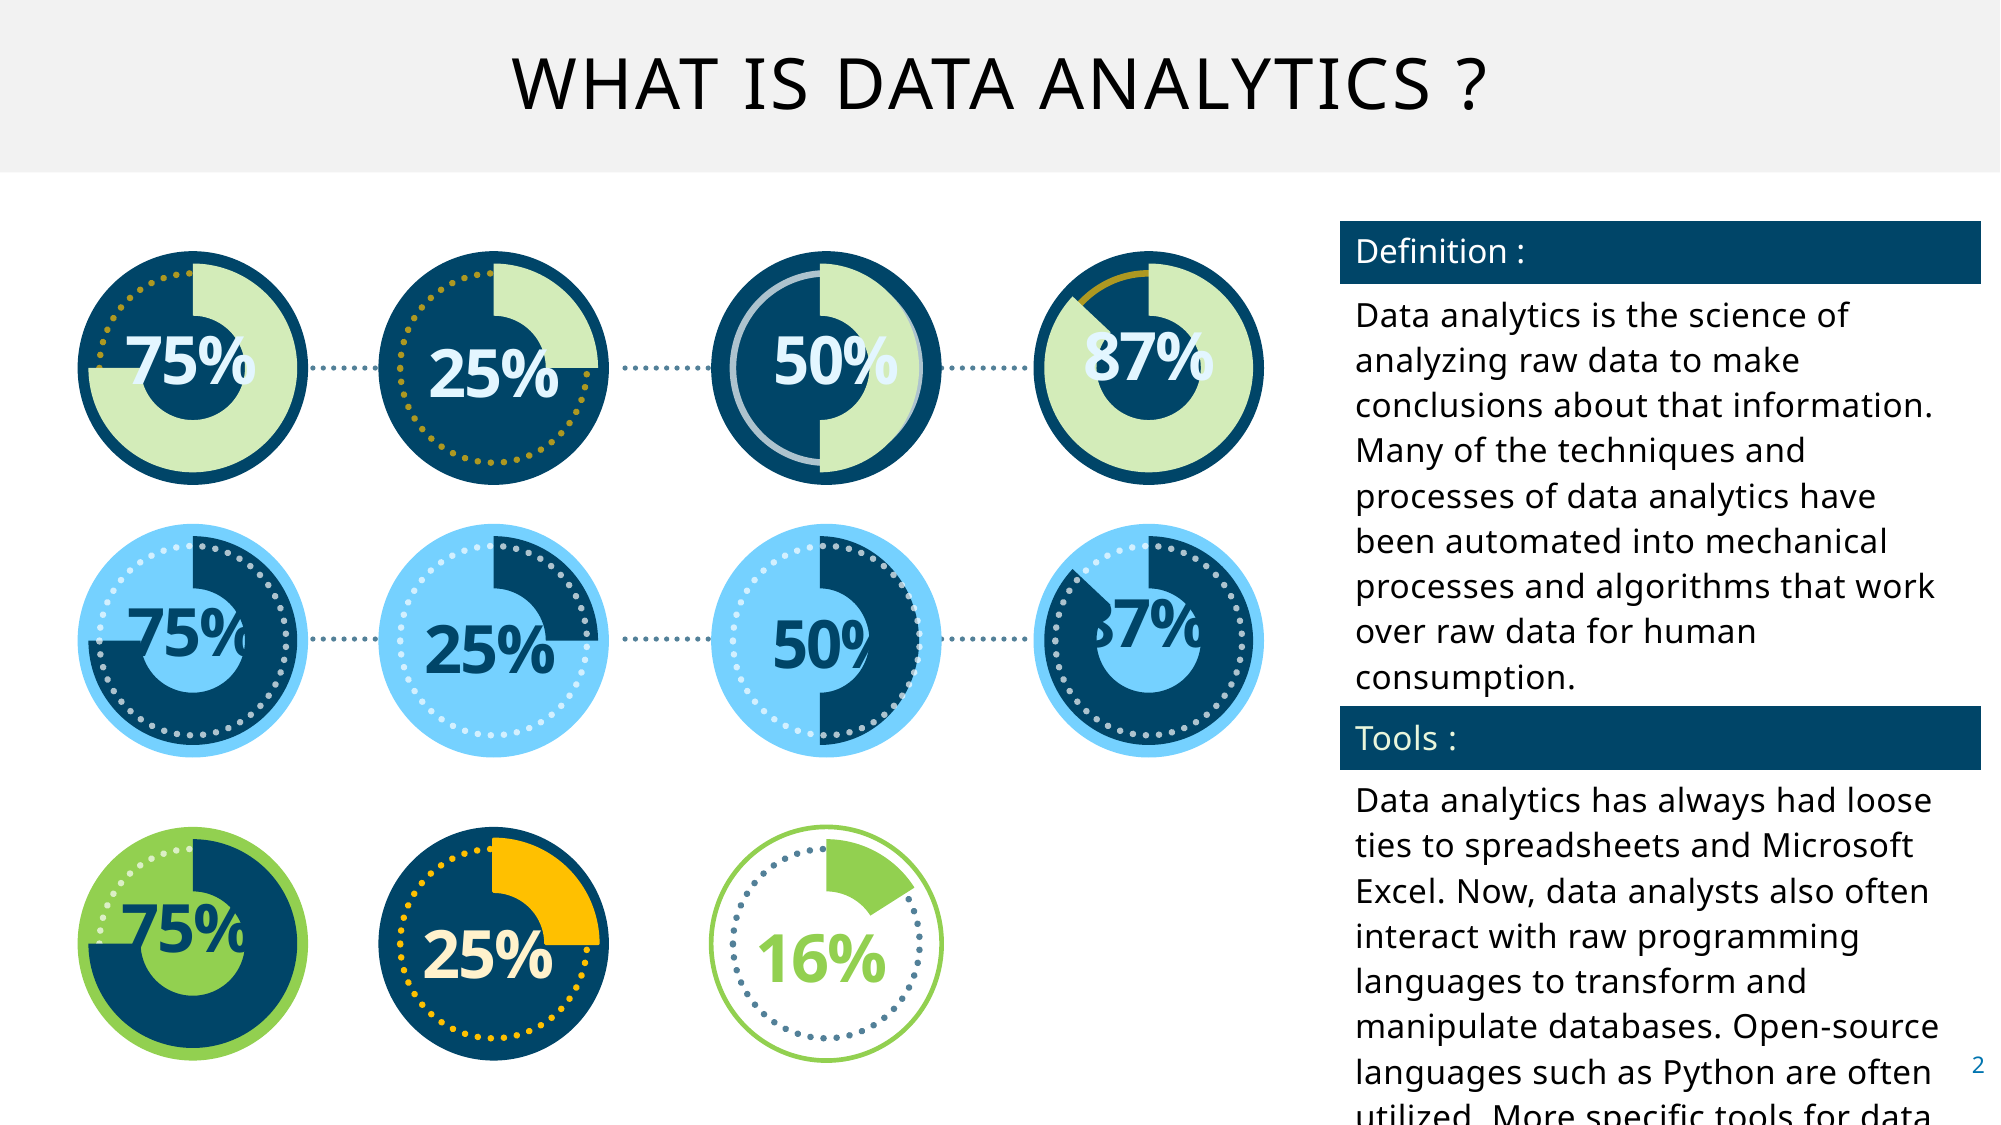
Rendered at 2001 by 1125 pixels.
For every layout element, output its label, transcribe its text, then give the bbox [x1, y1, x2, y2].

table_header Definition : [1340, 221, 1981, 284]
table_cell Tools : [1340, 707, 1981, 769]
slide_number 2 [1550, 1036, 2000, 1097]
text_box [61, 235, 1280, 1077]
table_cell Data analytics is the science of analyzing raw data to make conclusions about that information. Many of the techniques and processes of data analytics have been automated into mechanical processes and algorithms that work over raw data for human consumption. [1340, 284, 1981, 706]
table_cell Data analytics has always had loose ties to spreadsheets and Microsoft Excel. Now, data analysts also often interact with raw programming languages to transform and manipulate databases. Open-source languages such as Python are often utilized. More specific tools for data analytics like R can be used for statistical analysis or graphical modeling. [1340, 770, 1981, 1125]
title WHAT IS DATA ANALYTICS ? [0, 0, 2000, 173]
